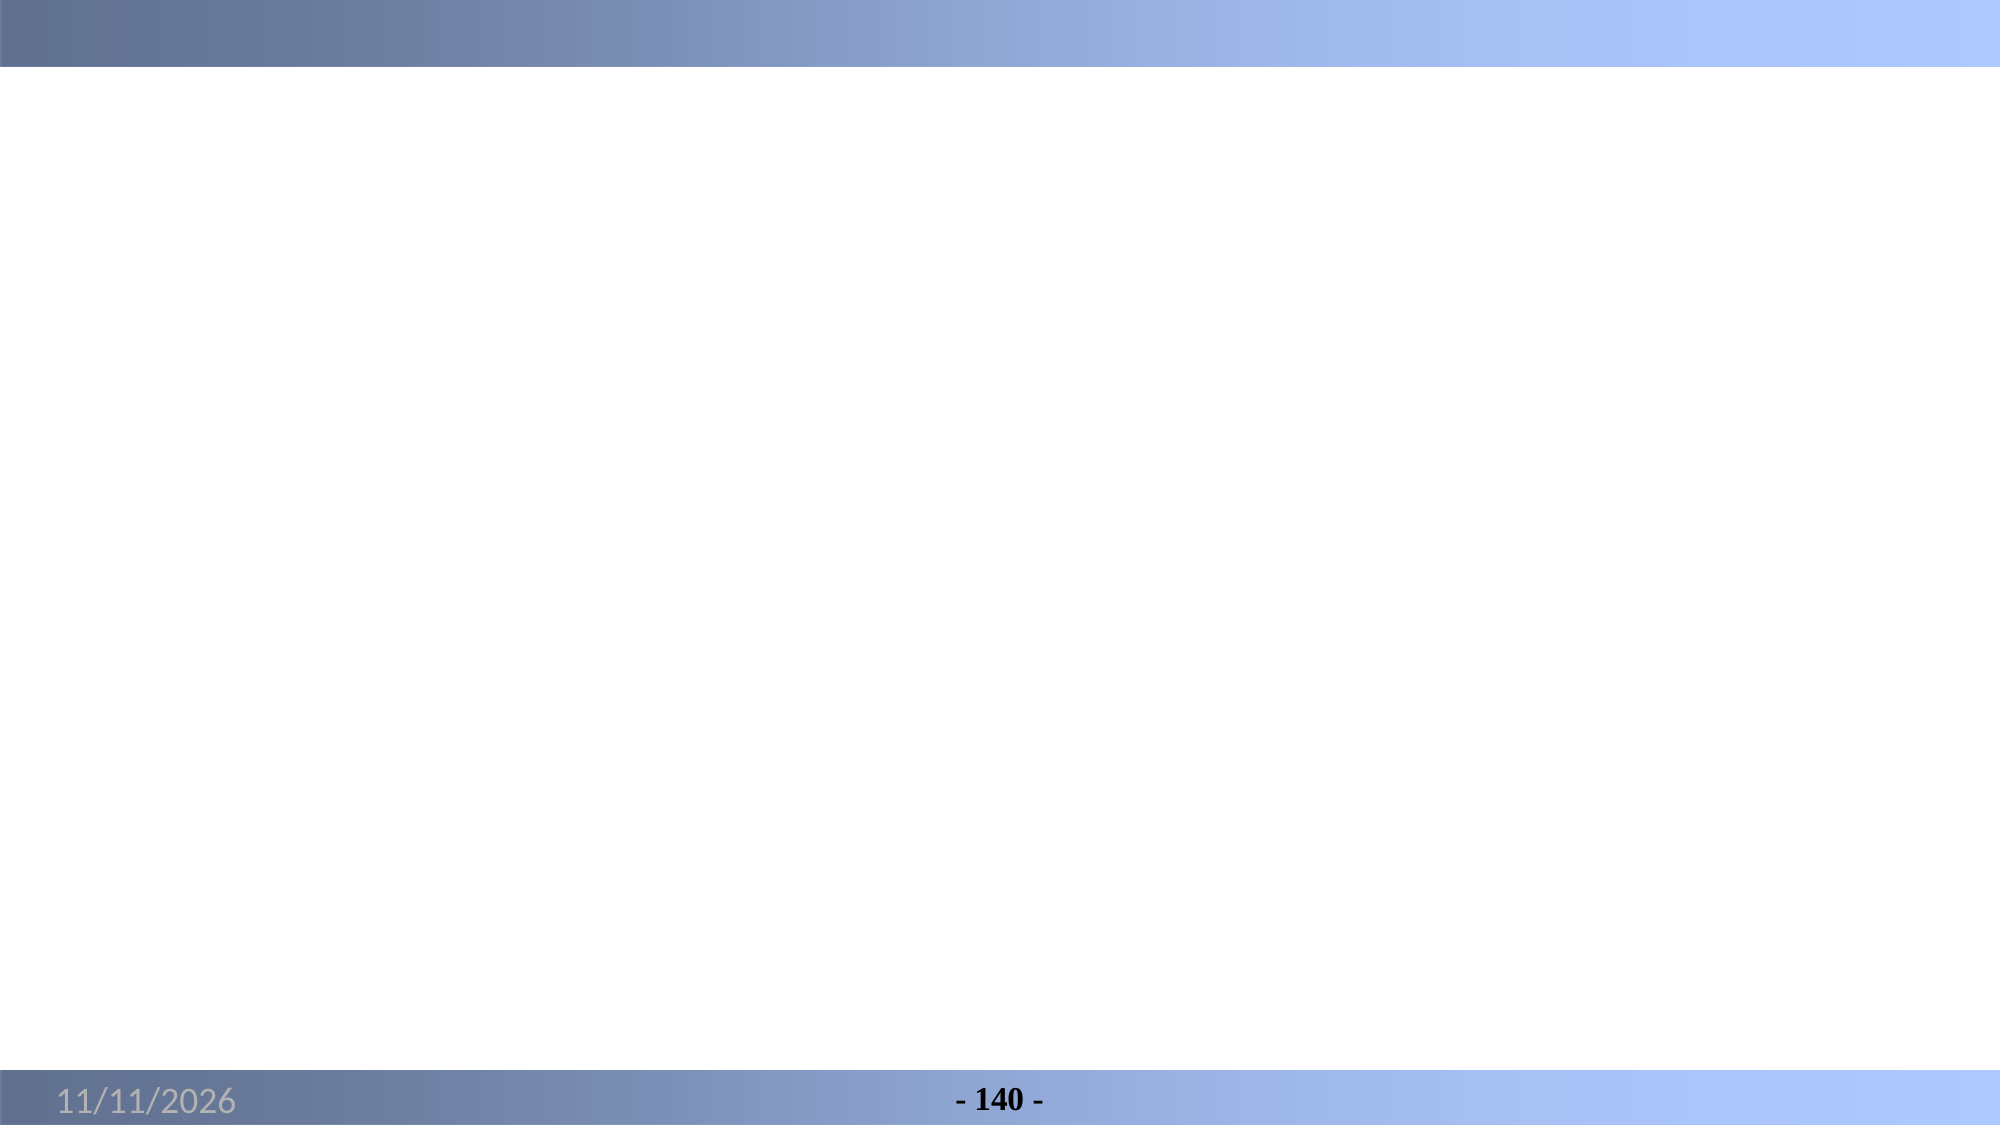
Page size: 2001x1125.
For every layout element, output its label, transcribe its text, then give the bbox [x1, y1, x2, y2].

slide_number - 140 - [934, 1078, 1063, 1117]
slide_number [55, 1076, 516, 1122]
